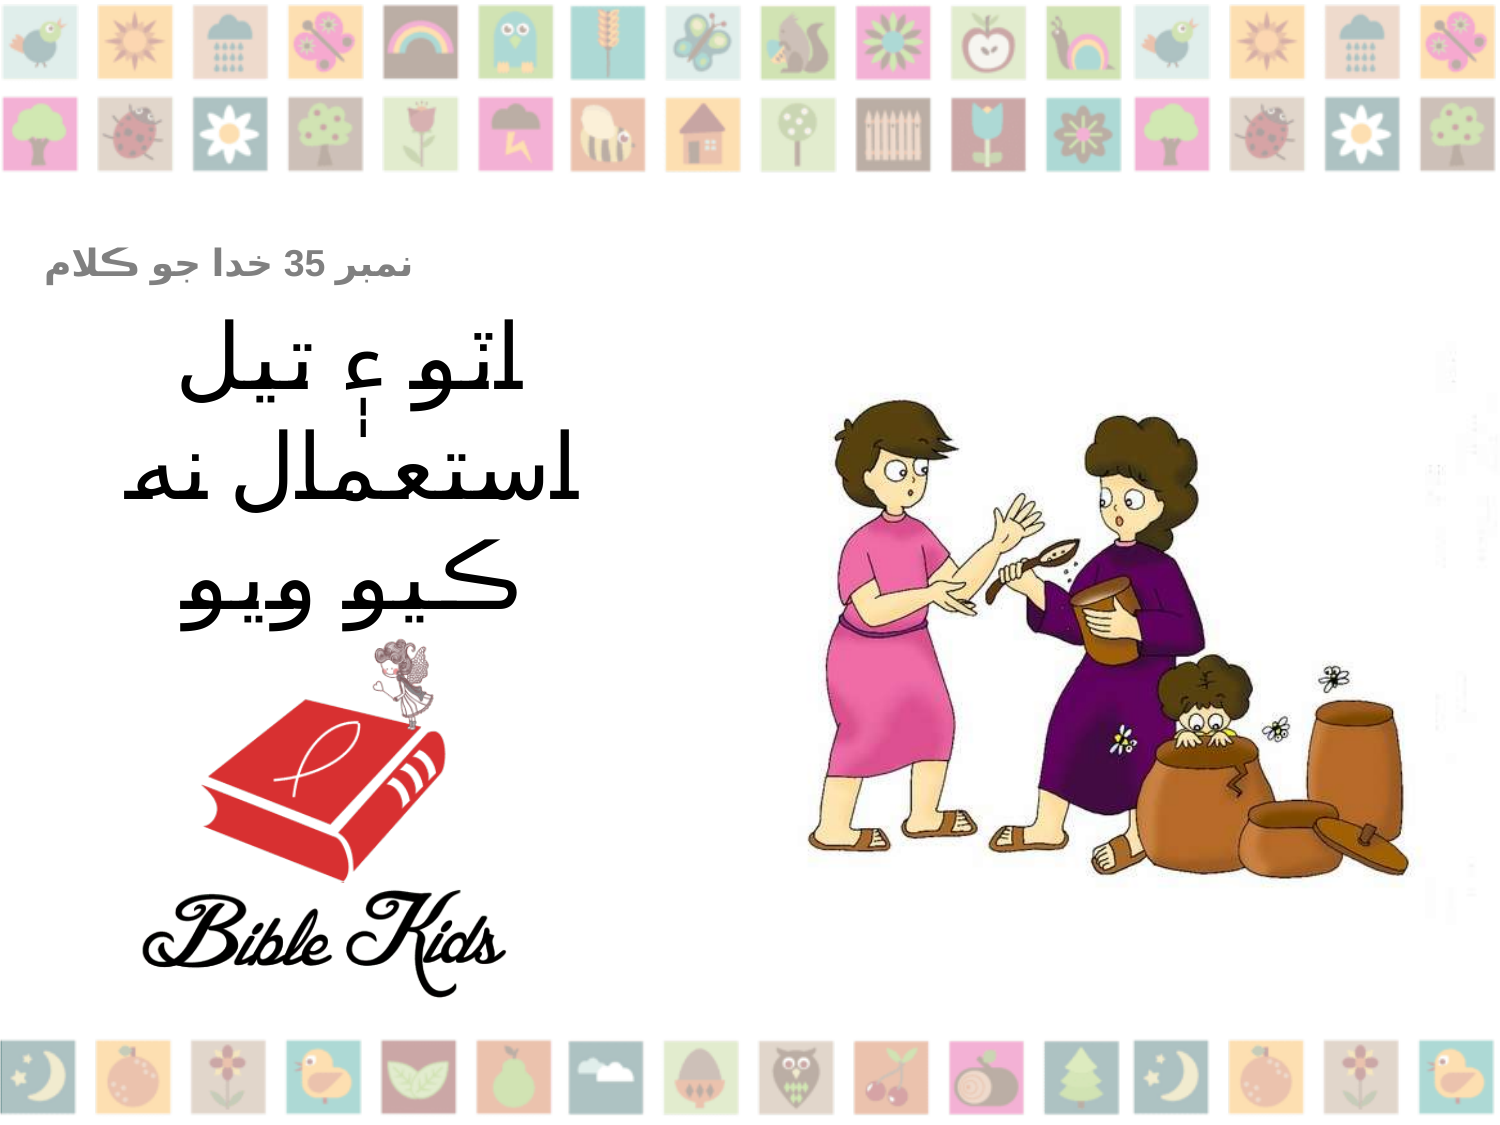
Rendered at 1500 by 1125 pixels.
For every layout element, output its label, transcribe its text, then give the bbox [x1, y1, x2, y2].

text_box نمبر 35 خدا جو ڪلام [29, 231, 526, 290]
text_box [0, 3, 1500, 181]
picture [664, 331, 1500, 925]
picture [117, 600, 544, 1027]
text_box اٽو ۽ تيل استعمال نه ڪيو ويو [29, 290, 675, 636]
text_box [0, 1028, 1500, 1118]
